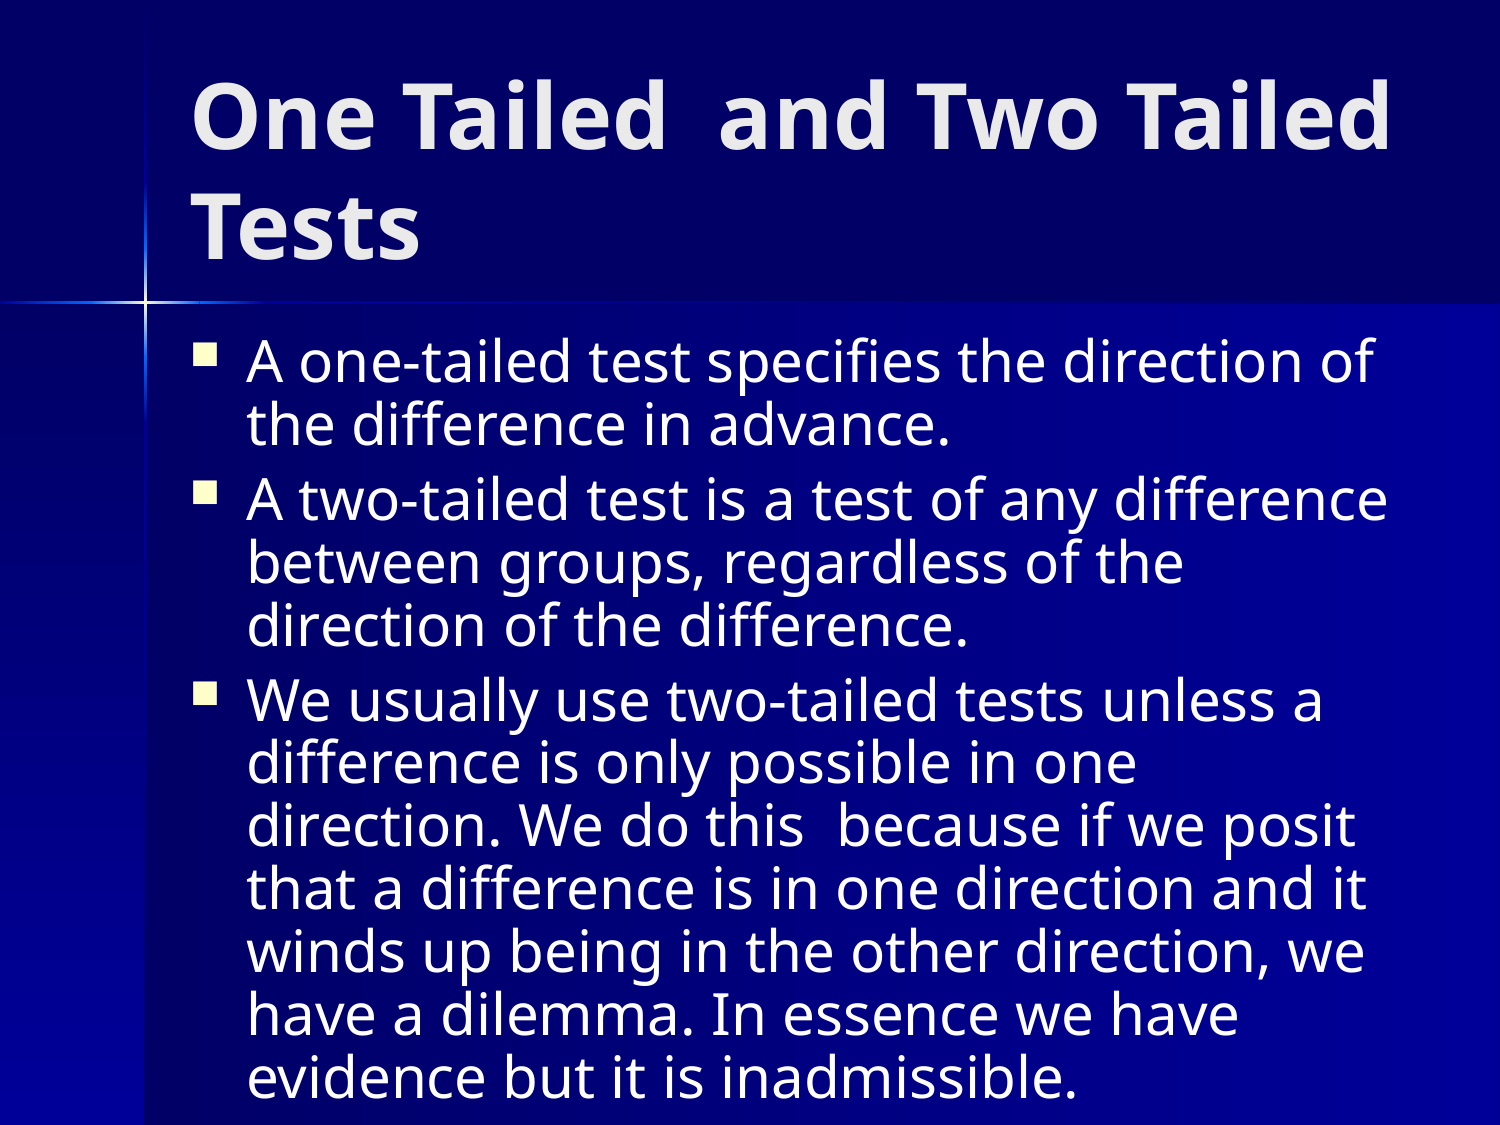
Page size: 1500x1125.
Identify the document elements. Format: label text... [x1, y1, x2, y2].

title One Tailed and Two Tailed Tests [174, 50, 1413, 285]
list A one-tailed test specifies the direction of the difference in advance. A two-tailed test is a test of any difference between groups, regardless of the direction of the difference. We usually use two-tailed tests unless a difference is only possible in one direction. We do this because if we posit that a difference is in one direction and it winds up being in the other direction, we have a dilemma. In essence we have evidence but it is inadmissible. [174, 324, 1413, 1000]
